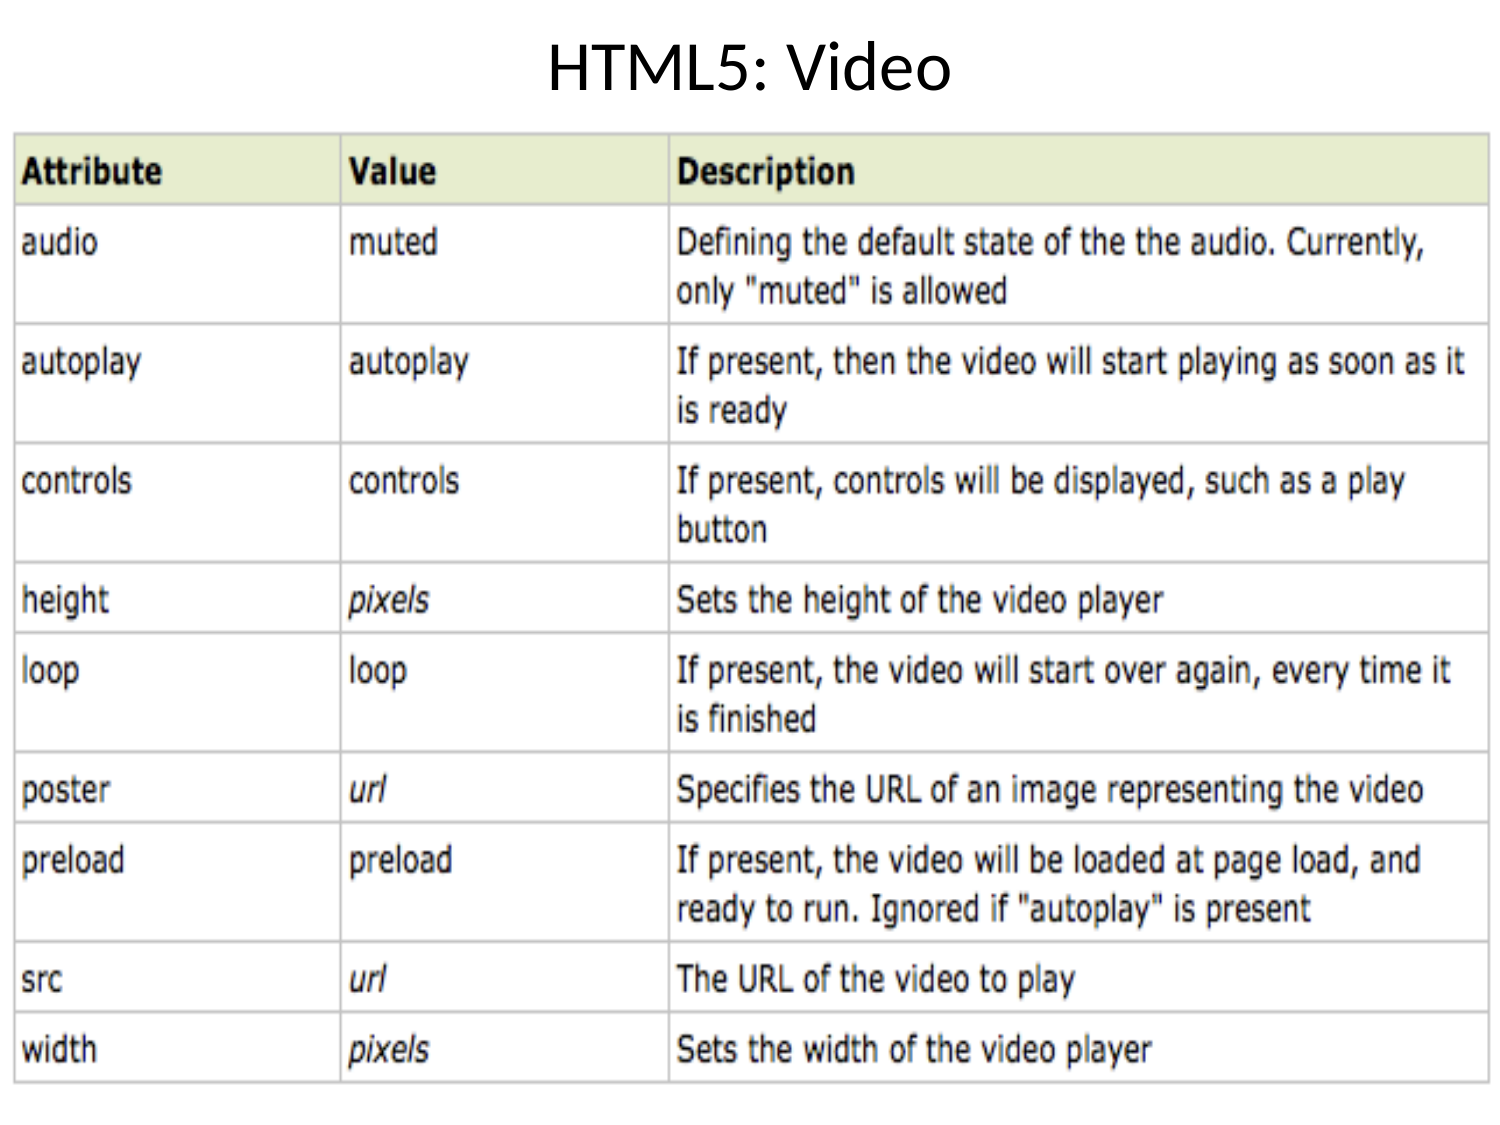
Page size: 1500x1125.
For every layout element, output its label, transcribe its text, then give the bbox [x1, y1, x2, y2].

picture [0, 112, 1500, 1101]
title HTML5: Video [75, 11, 1425, 110]
